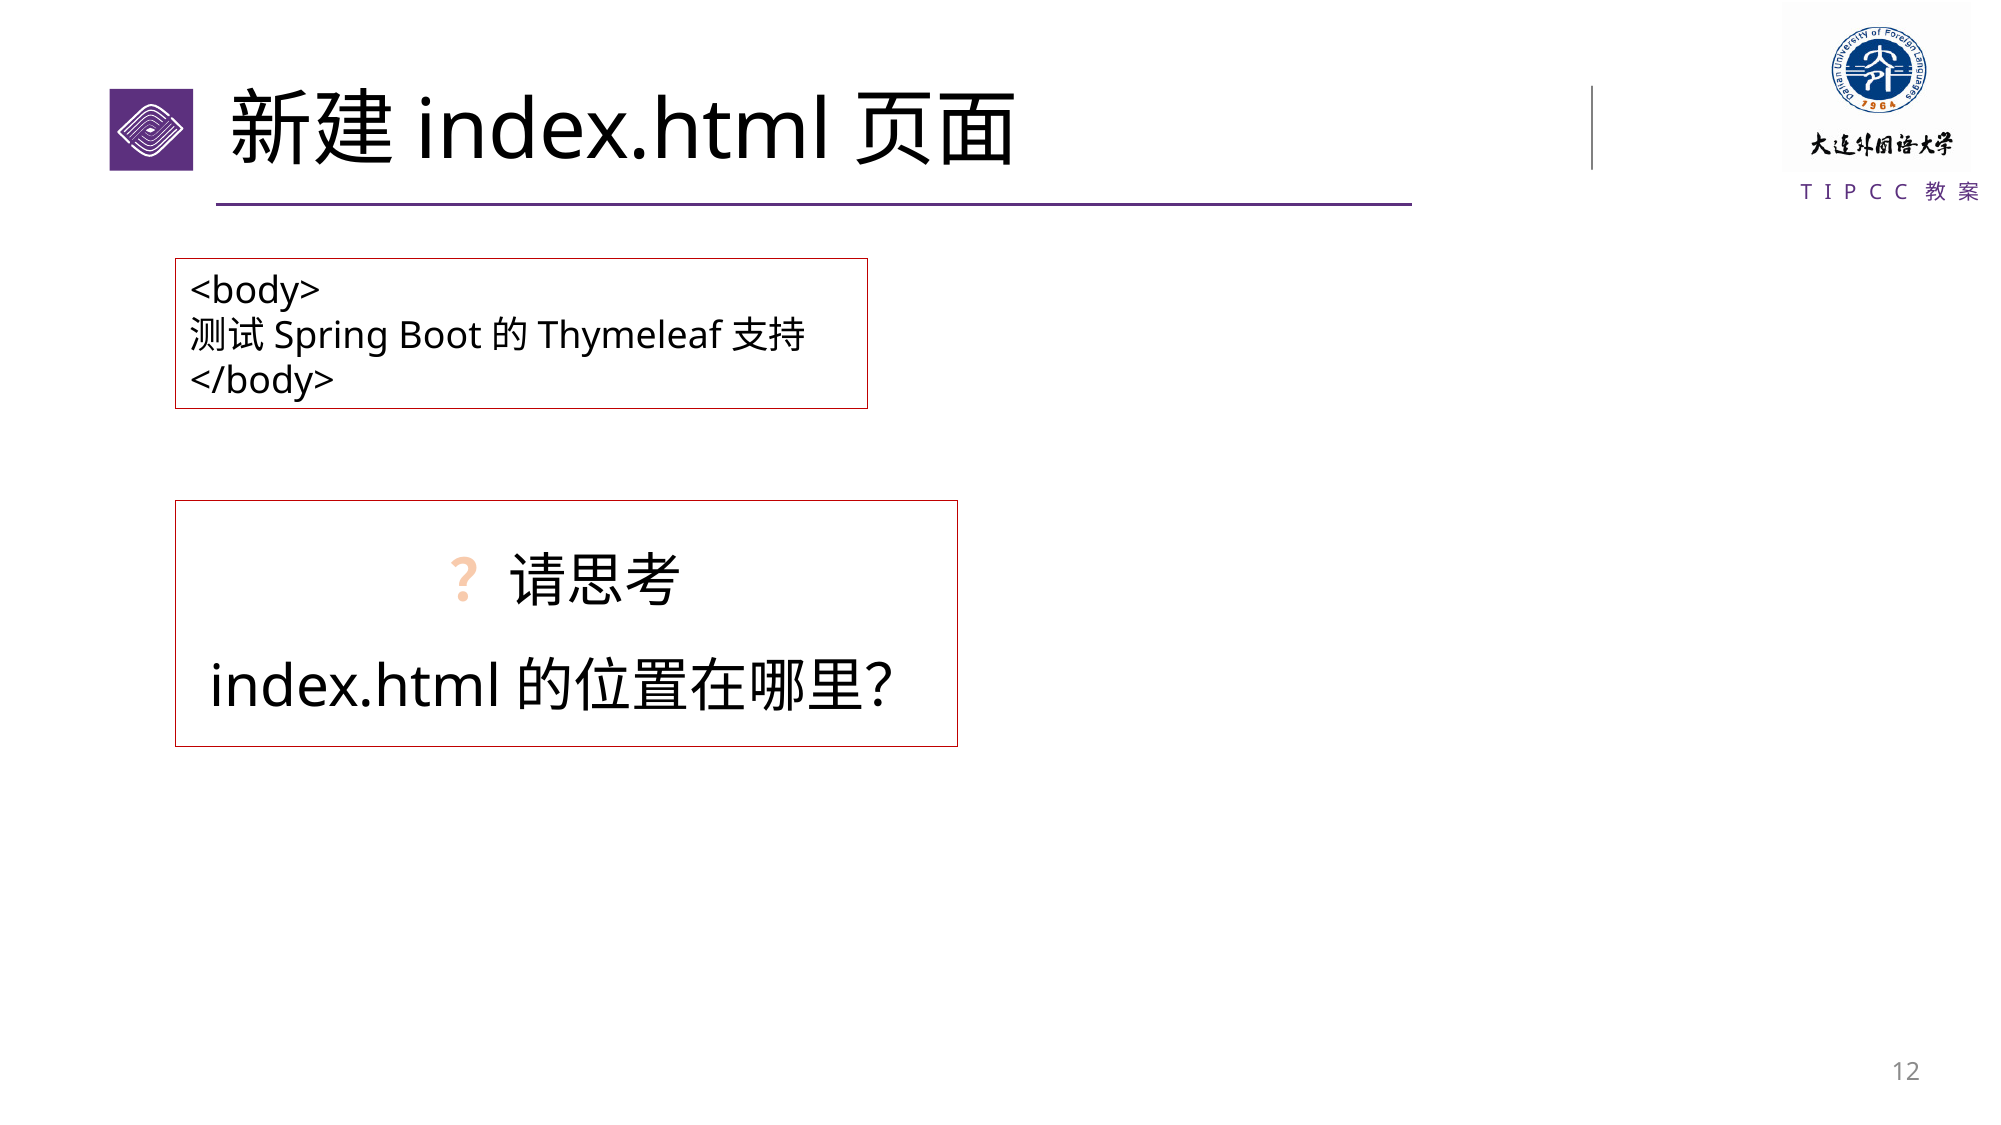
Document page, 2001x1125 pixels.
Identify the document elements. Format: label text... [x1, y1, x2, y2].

text_box <body> 测试Spring Boot的Thymeleaf支持 </body> [175, 258, 868, 409]
picture [1782, 2, 1971, 172]
title 新建index.html页面 [214, 59, 1564, 205]
text_box ？请思考 index.html的位置在哪里？ [175, 500, 958, 747]
slide_number 11 [1485, 1042, 1936, 1103]
